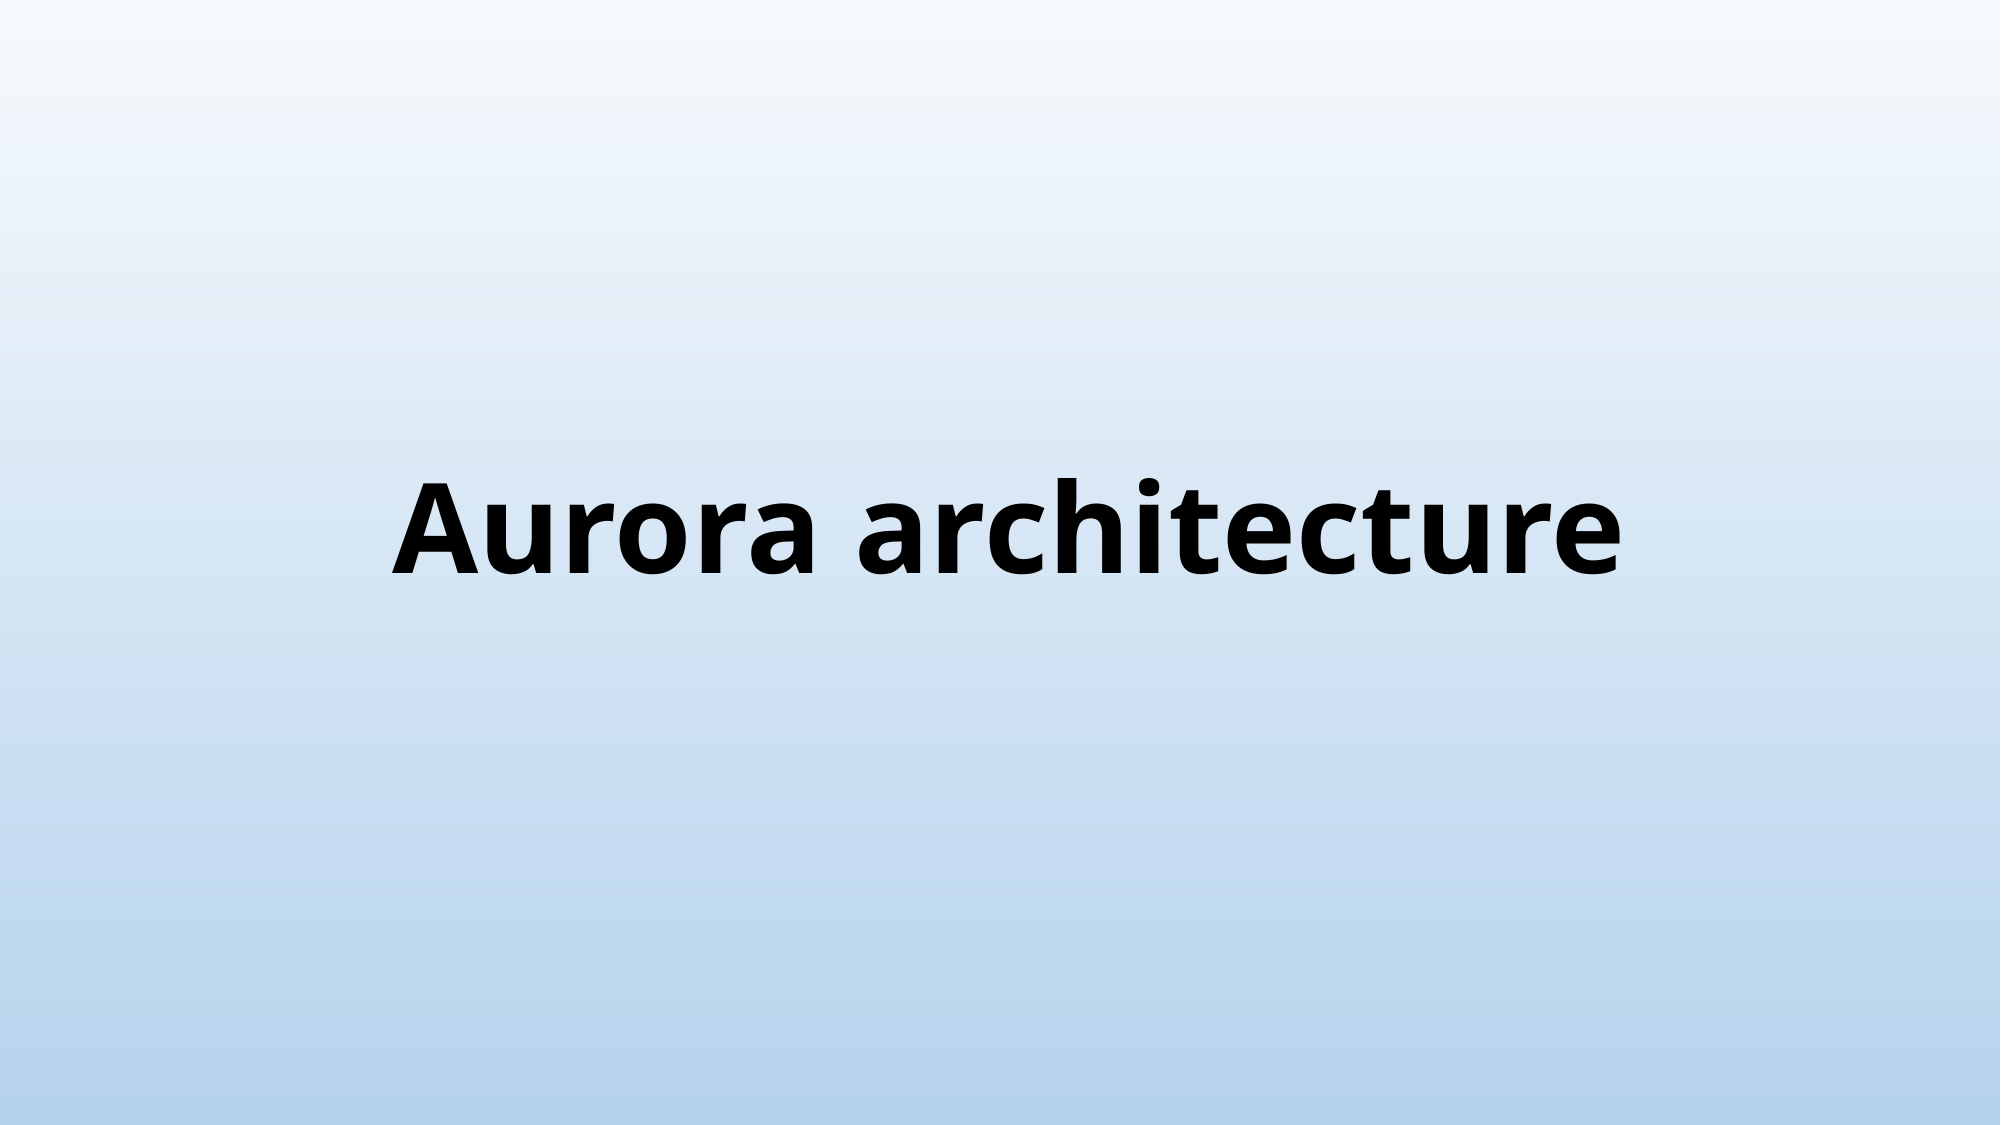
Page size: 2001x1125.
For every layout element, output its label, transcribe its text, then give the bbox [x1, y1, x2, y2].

title Aurora architecture [146, 424, 1872, 642]
